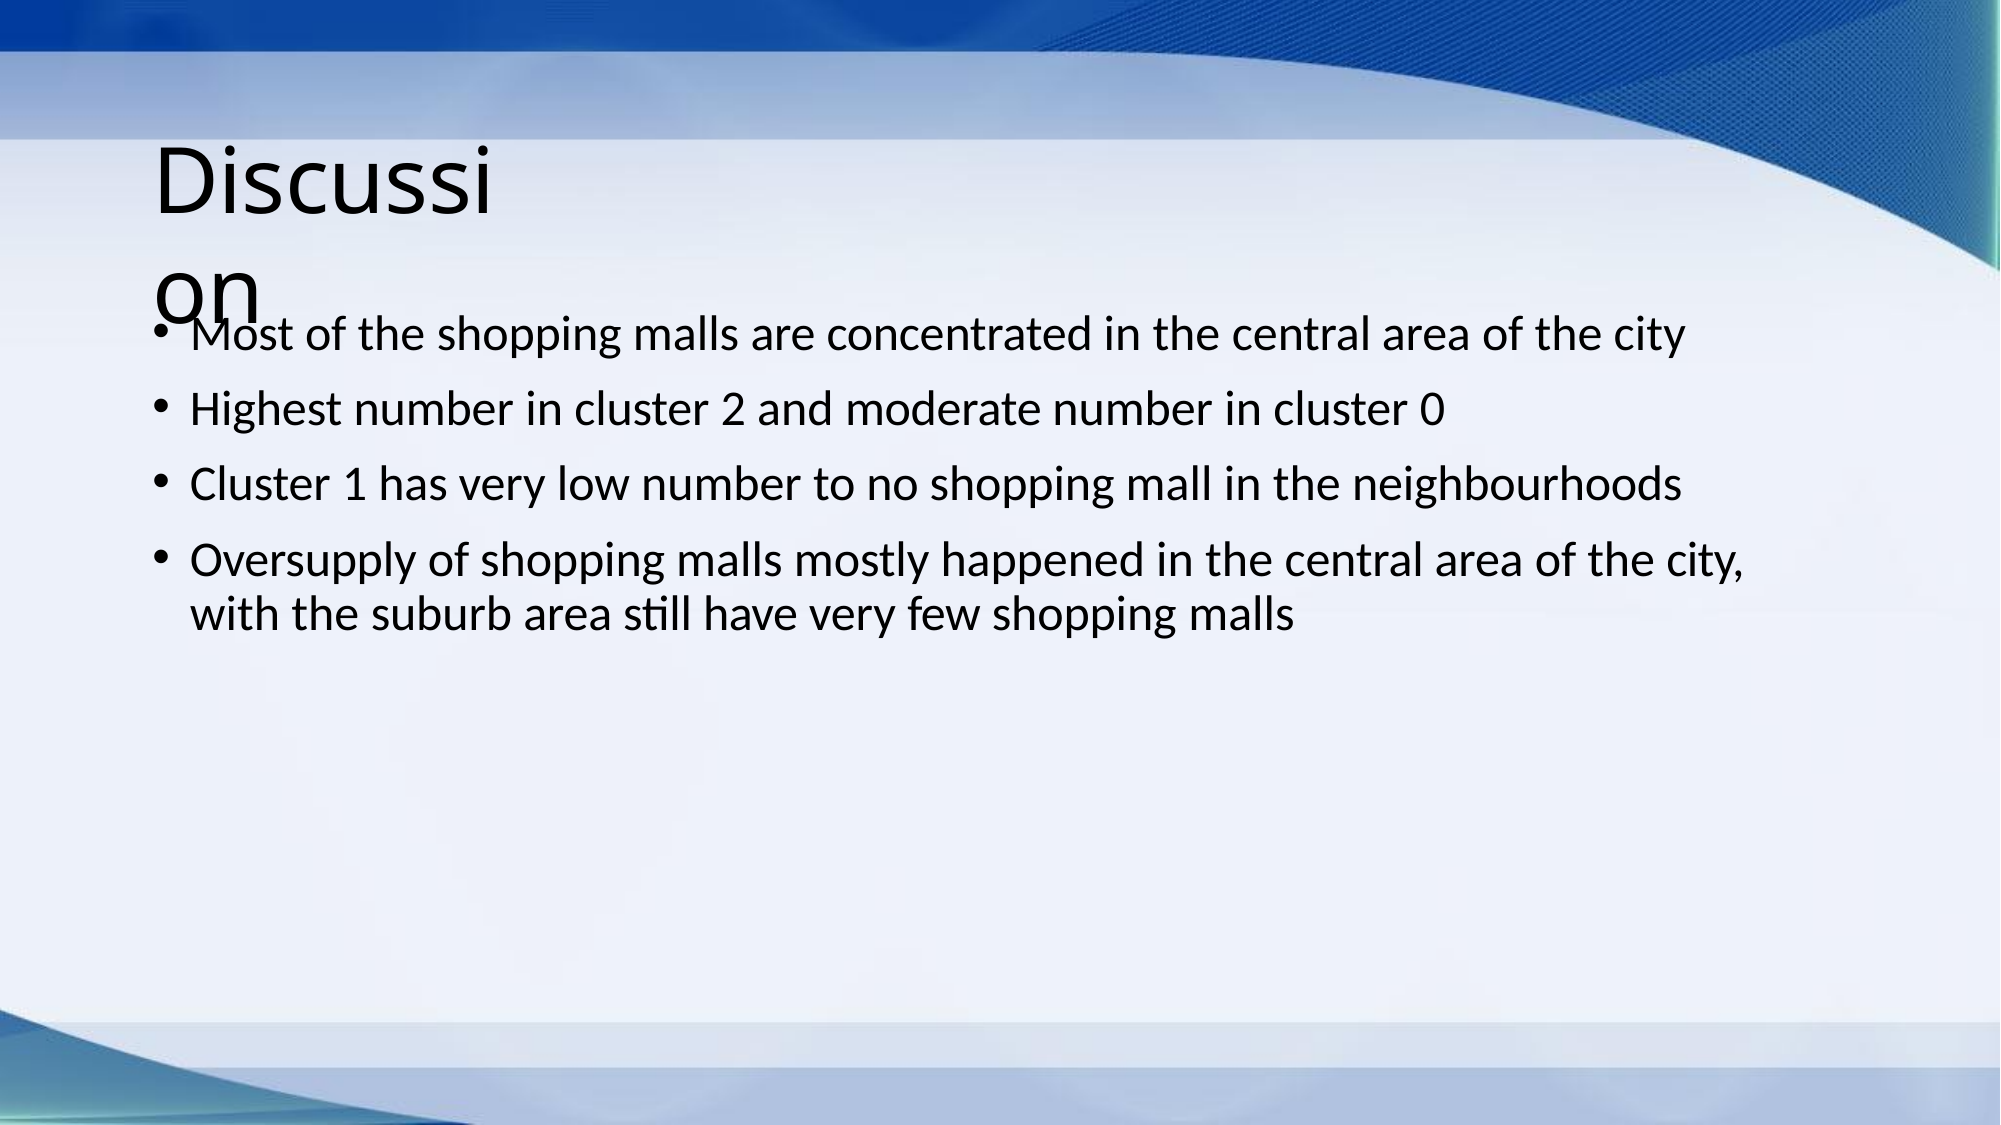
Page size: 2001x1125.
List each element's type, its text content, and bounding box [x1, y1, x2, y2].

title Discussion [150, 119, 534, 283]
picture [0, 0, 2000, 1125]
text_box Most of the shopping malls are concentrated in the central area of the city Highest number in cluster 2 and moderate number in cluster 0 Cluster 1 has very low number to no shopping mall in the neighbourhoods Oversupply of shopping malls mostly happened in the central area of the city, with the suburb area still have very few shopping malls [150, 283, 1758, 640]
